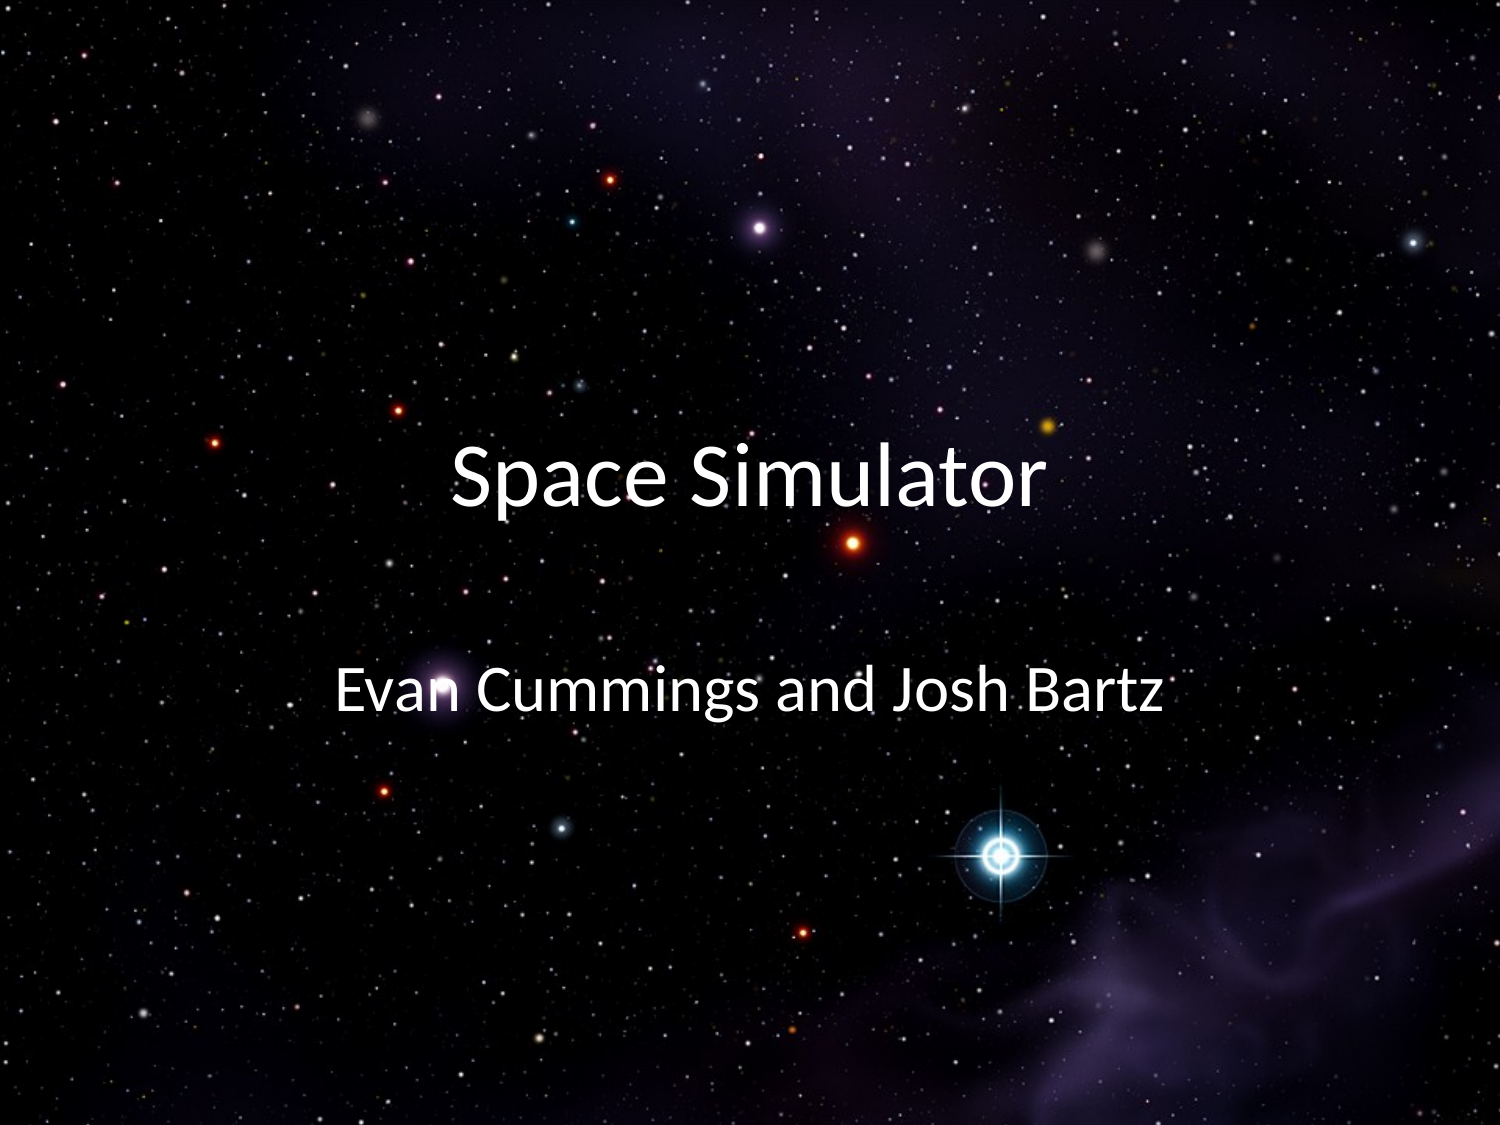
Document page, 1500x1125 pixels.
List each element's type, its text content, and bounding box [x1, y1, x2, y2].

text_box Space Simulator [112, 349, 1388, 591]
picture [0, 0, 1500, 1125]
text_box Evan Cummings and Josh Bartz [225, 637, 1275, 925]
